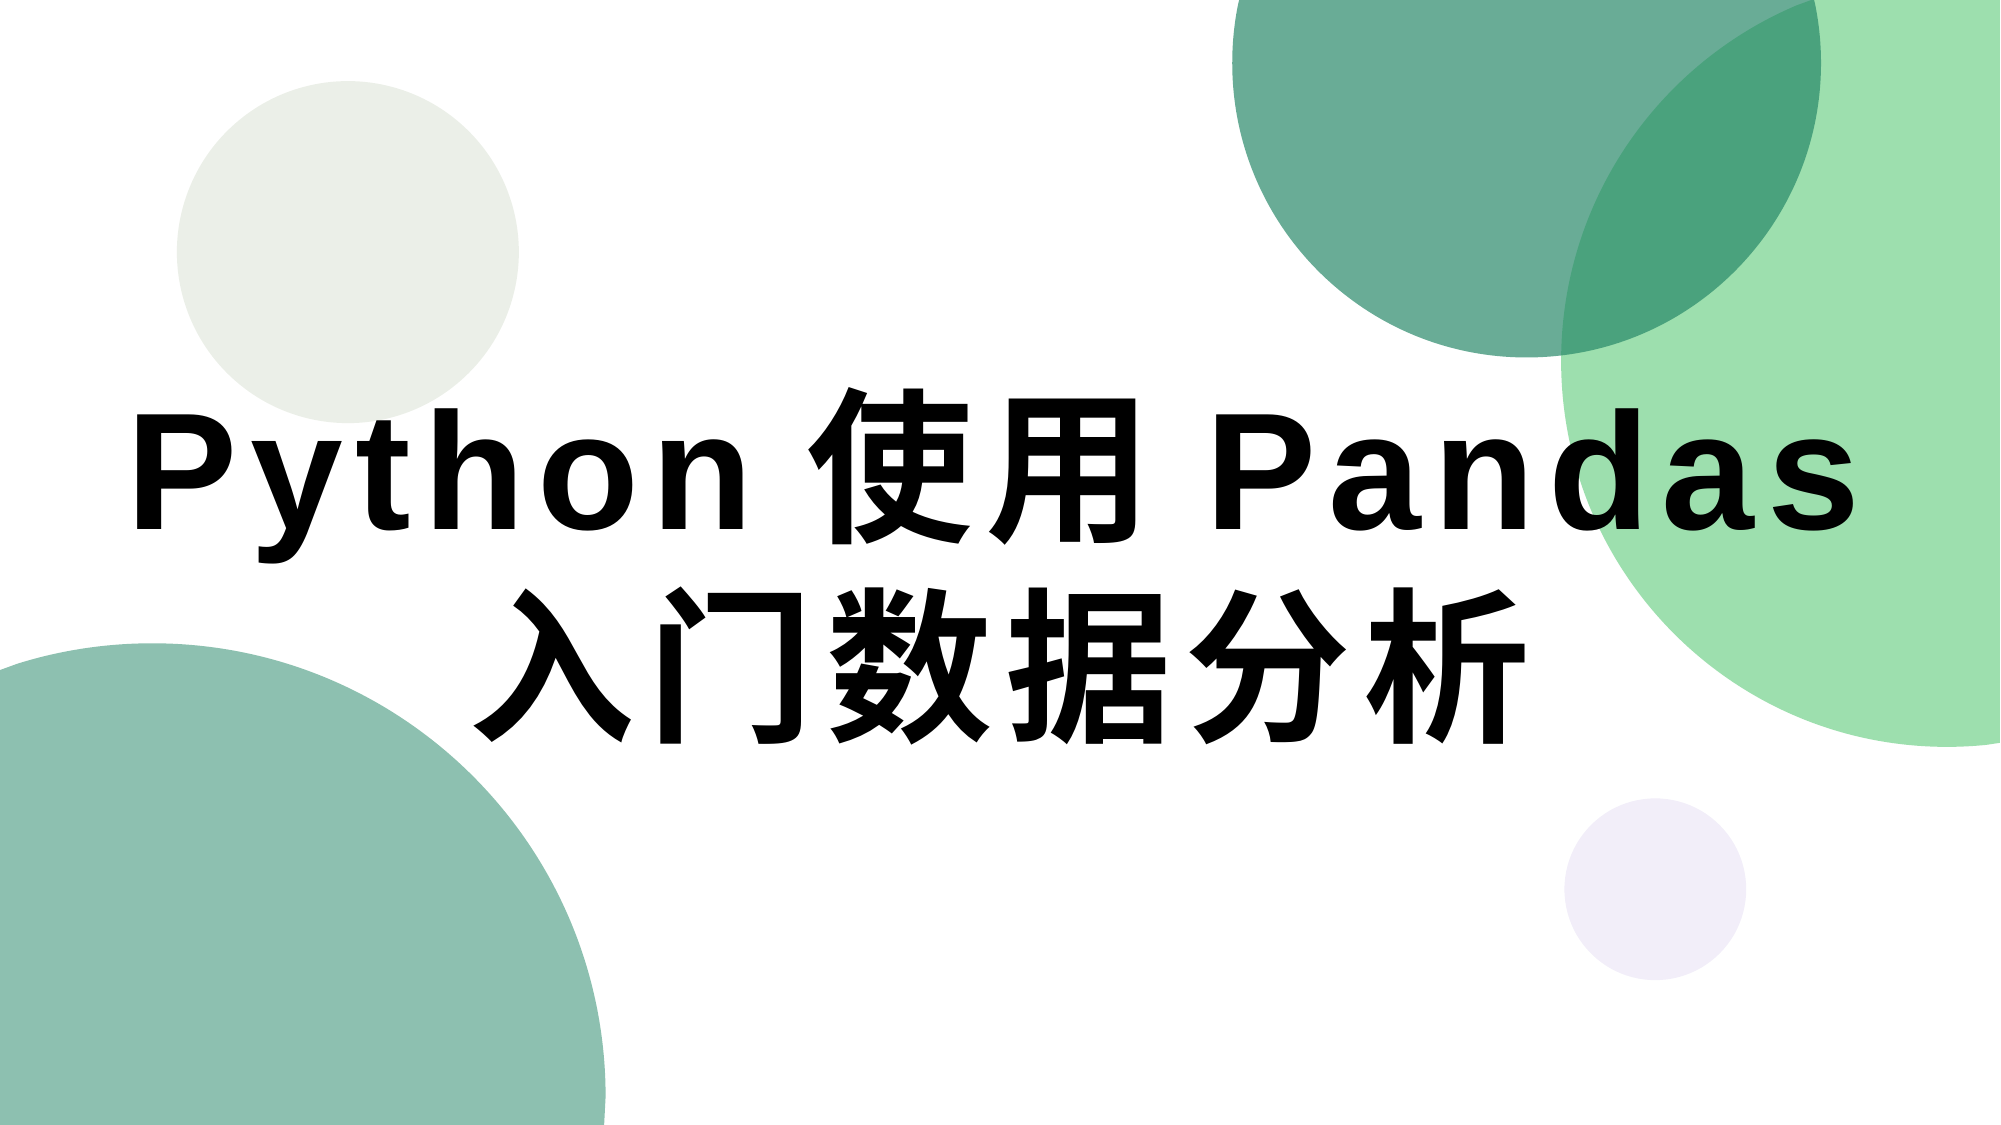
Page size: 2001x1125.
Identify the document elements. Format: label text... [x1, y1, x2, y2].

title Python使用Pandas 入门数据分析 [104, 315, 1896, 810]
